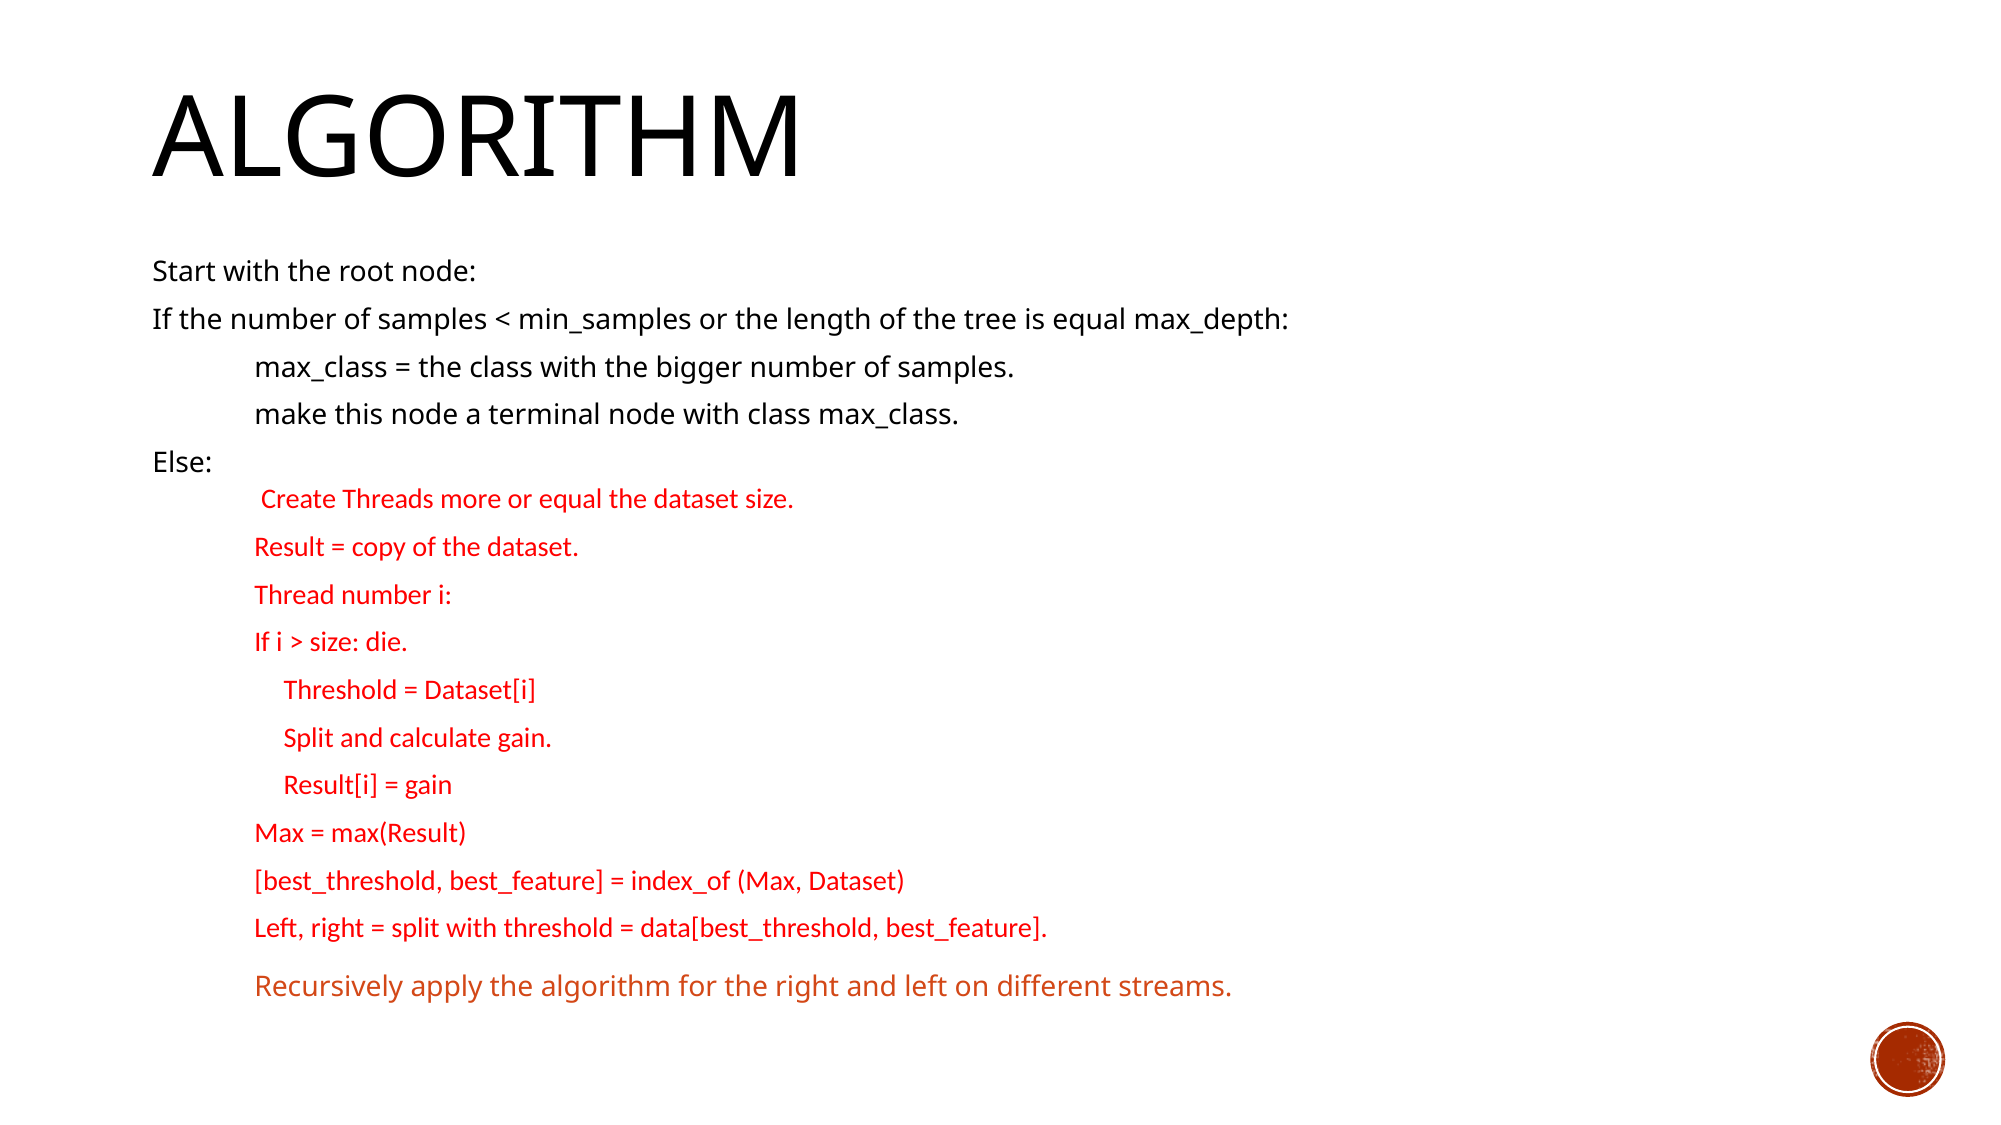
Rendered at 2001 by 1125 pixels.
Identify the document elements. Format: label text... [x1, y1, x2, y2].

list Start with the root node: If the number of samples < min_samples or the length of the tree is equal max_depth: max_class = the class with the bigger number of samples. make this node a terminal node with class max_class. Else: Create Threads more or equal the dataset size. Result = copy of the dataset. Thread number i: If i > size: die. Threshold = Dataset[i] Split and calculate gain. Result[i] = gain Max = max(Result) [best_threshold, best_feature] = index_of (Max, Dataset) Left, right = split with threshold = data[best_threshold, best_feature]. Recursively apply the algorithm for the right and left on different streams. [137, 249, 1423, 1014]
title Algorithm [137, 59, 1863, 220]
